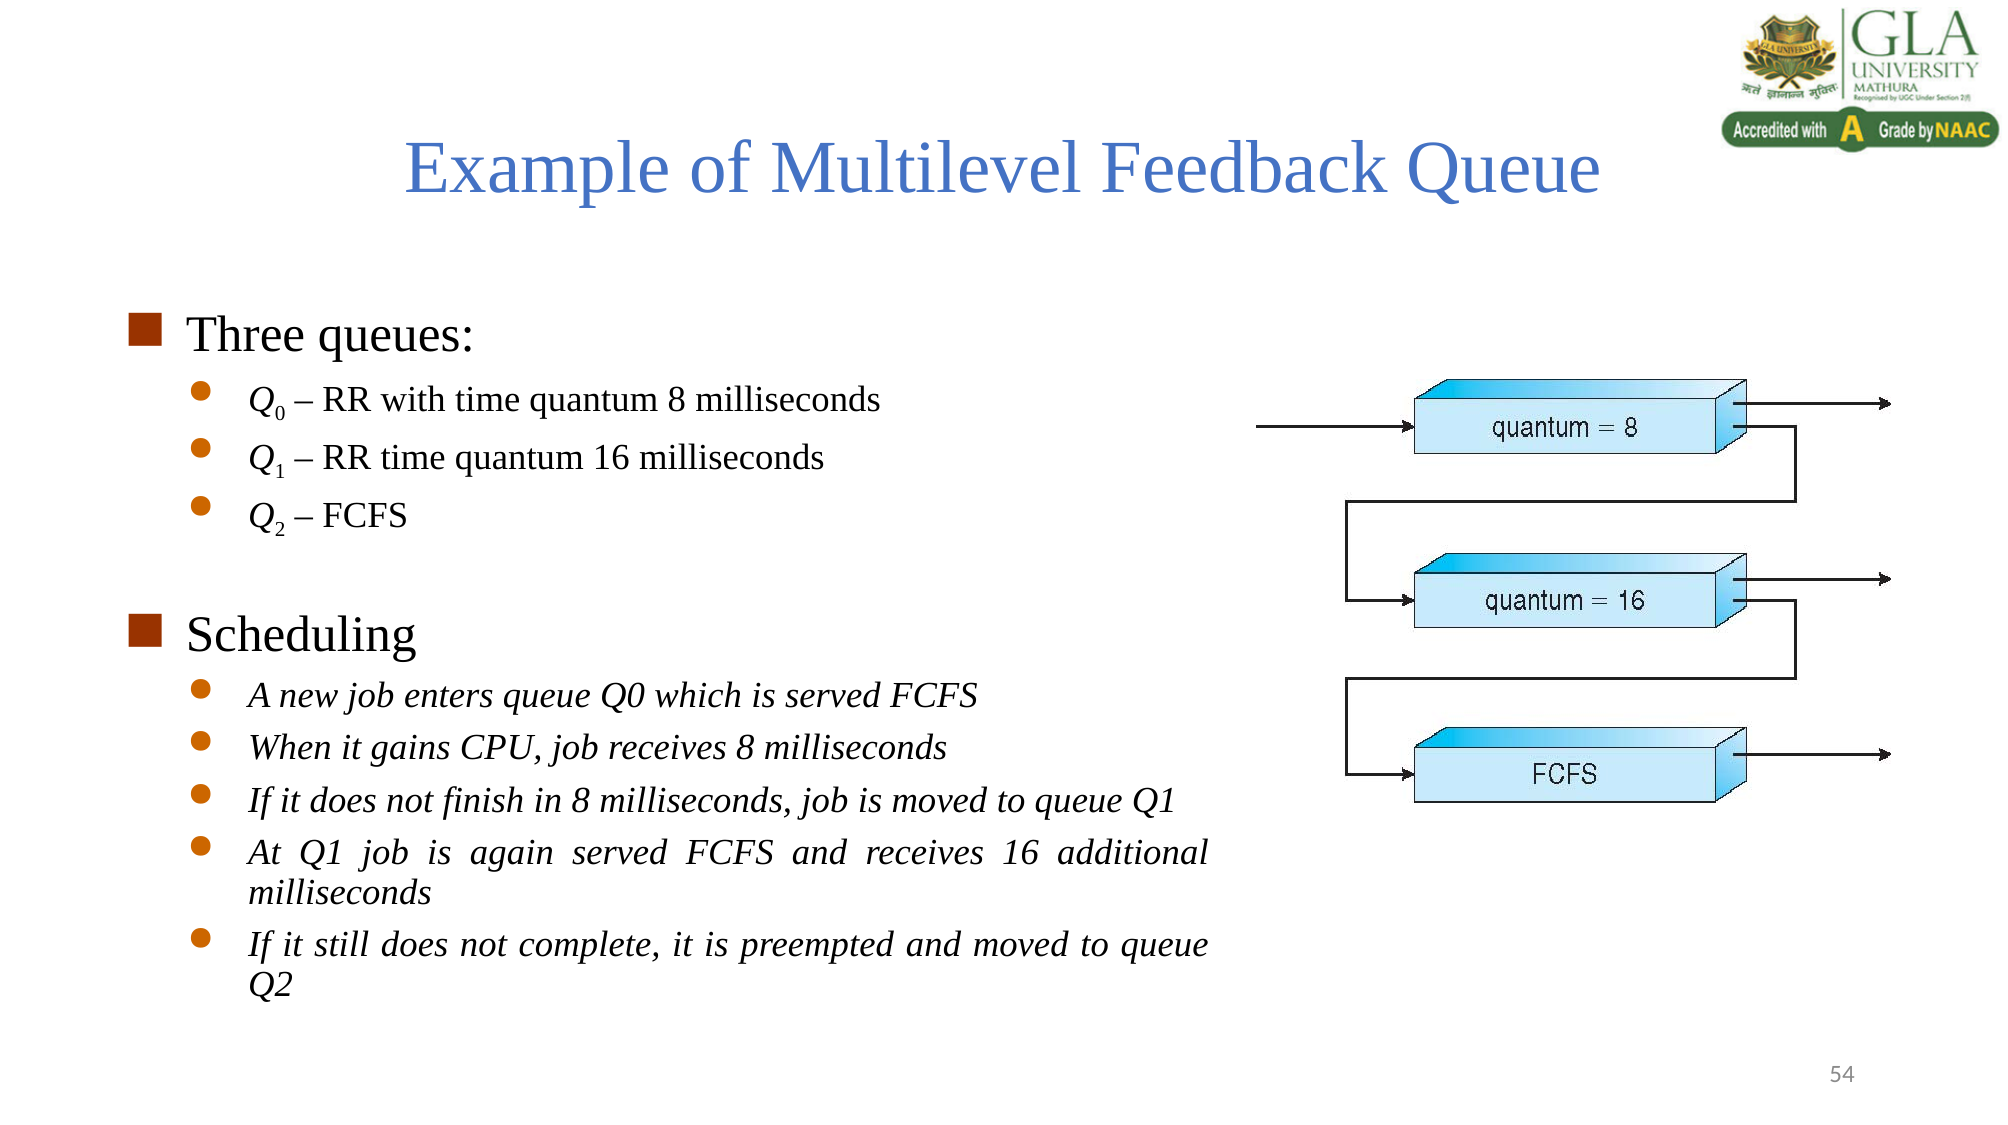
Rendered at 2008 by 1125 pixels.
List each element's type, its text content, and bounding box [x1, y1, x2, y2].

picture [1256, 379, 1891, 803]
title Example of Multilevel Feedback Queue [138, 59, 1870, 278]
list Three queues: Q0 – RR with time quantum 8 milliseconds Q1 – RR time quantum 16 milliseconds Q2 – FCFS Scheduling A new job enters queue Q0 which is served FCFS When it gains CPU, job receives 8 milliseconds If it does not finish in 8 milliseconds, job is moved to queue Q1 At Q1 job is again served FCFS and receives 16 additional milliseconds If it still does not complete, it is preempted and moved to queue Q2 [117, 299, 1226, 1014]
slide_number 54 [1418, 1042, 1870, 1103]
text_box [1713, 7, 2008, 156]
